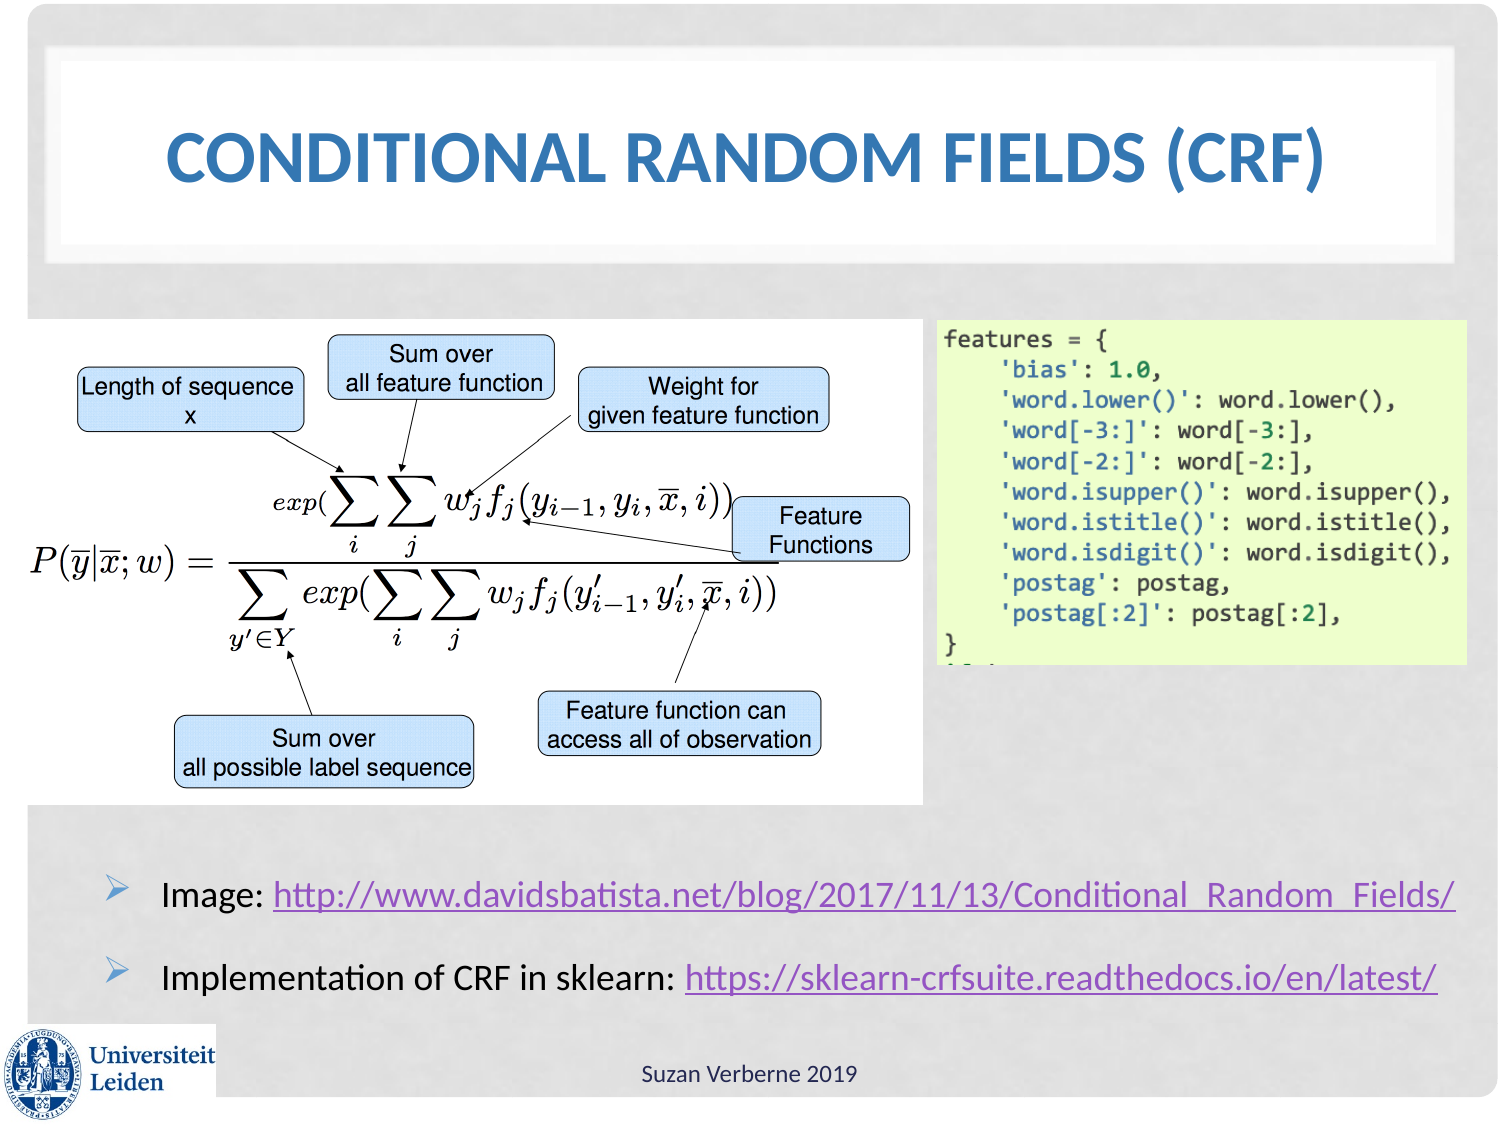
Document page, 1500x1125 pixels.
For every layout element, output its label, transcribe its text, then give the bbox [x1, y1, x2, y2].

picture [937, 320, 1467, 665]
list Image: http://www.davidsbatista.net/blog/2017/11/13/Conditional_Random_Fields/ Implementation of CRF in sklearn: https://sklearn-crfsuite.readthedocs.io/en/latest/ [87, 862, 1488, 1033]
picture [12, 319, 923, 806]
picture [0, 1024, 216, 1125]
title Conditional random fields (CRF) [69, 66, 1425, 238]
footer Suzan Verberne 2019 [512, 1042, 988, 1103]
